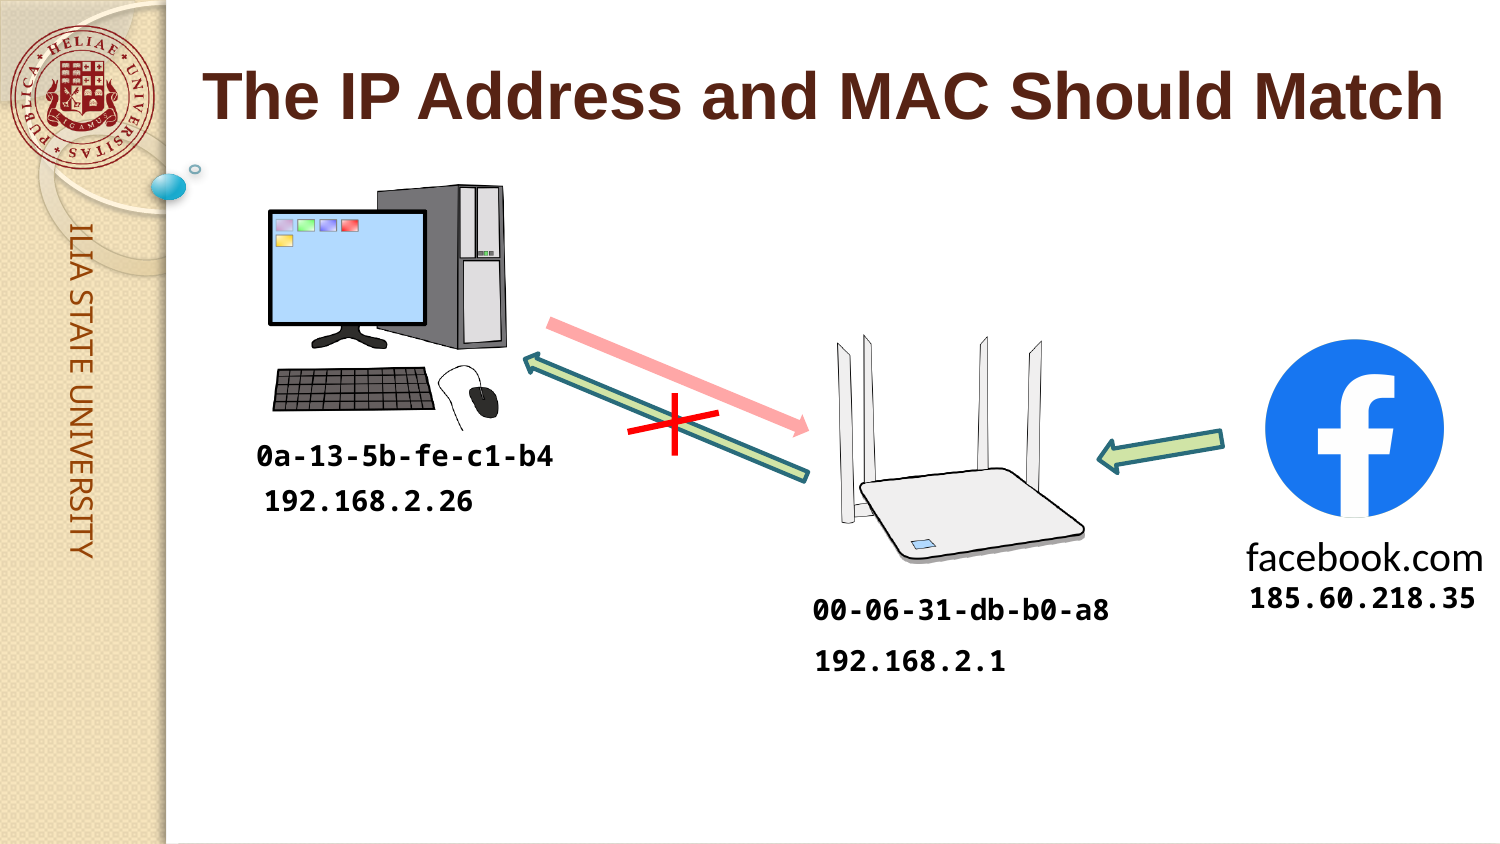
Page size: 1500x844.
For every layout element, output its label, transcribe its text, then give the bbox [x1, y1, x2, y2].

text_box 192.168.2.1 [799, 634, 1022, 685]
picture [1187, 323, 1500, 534]
text_box [522, 351, 664, 410]
text_box facebook.com [1231, 545, 1500, 588]
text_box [627, 412, 668, 433]
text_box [681, 412, 720, 433]
text_box 00-06-31-db-b0-a8 [797, 584, 1125, 634]
text_box [543, 314, 812, 440]
text_box 185.60.218.35 [1233, 571, 1492, 622]
text_box ILIA STATE UNIVERSITY [56, 209, 110, 825]
picture [268, 184, 507, 431]
text_box 192.168.2.26 [248, 475, 489, 526]
title The IP Address and MAC Should Match [187, 34, 1463, 141]
text_box [1096, 435, 1180, 475]
picture [837, 334, 1086, 565]
text_box 0a-13-5b-fe-c1-b4 [241, 430, 569, 481]
picture [8, 22, 157, 173]
text_box [708, 435, 811, 484]
